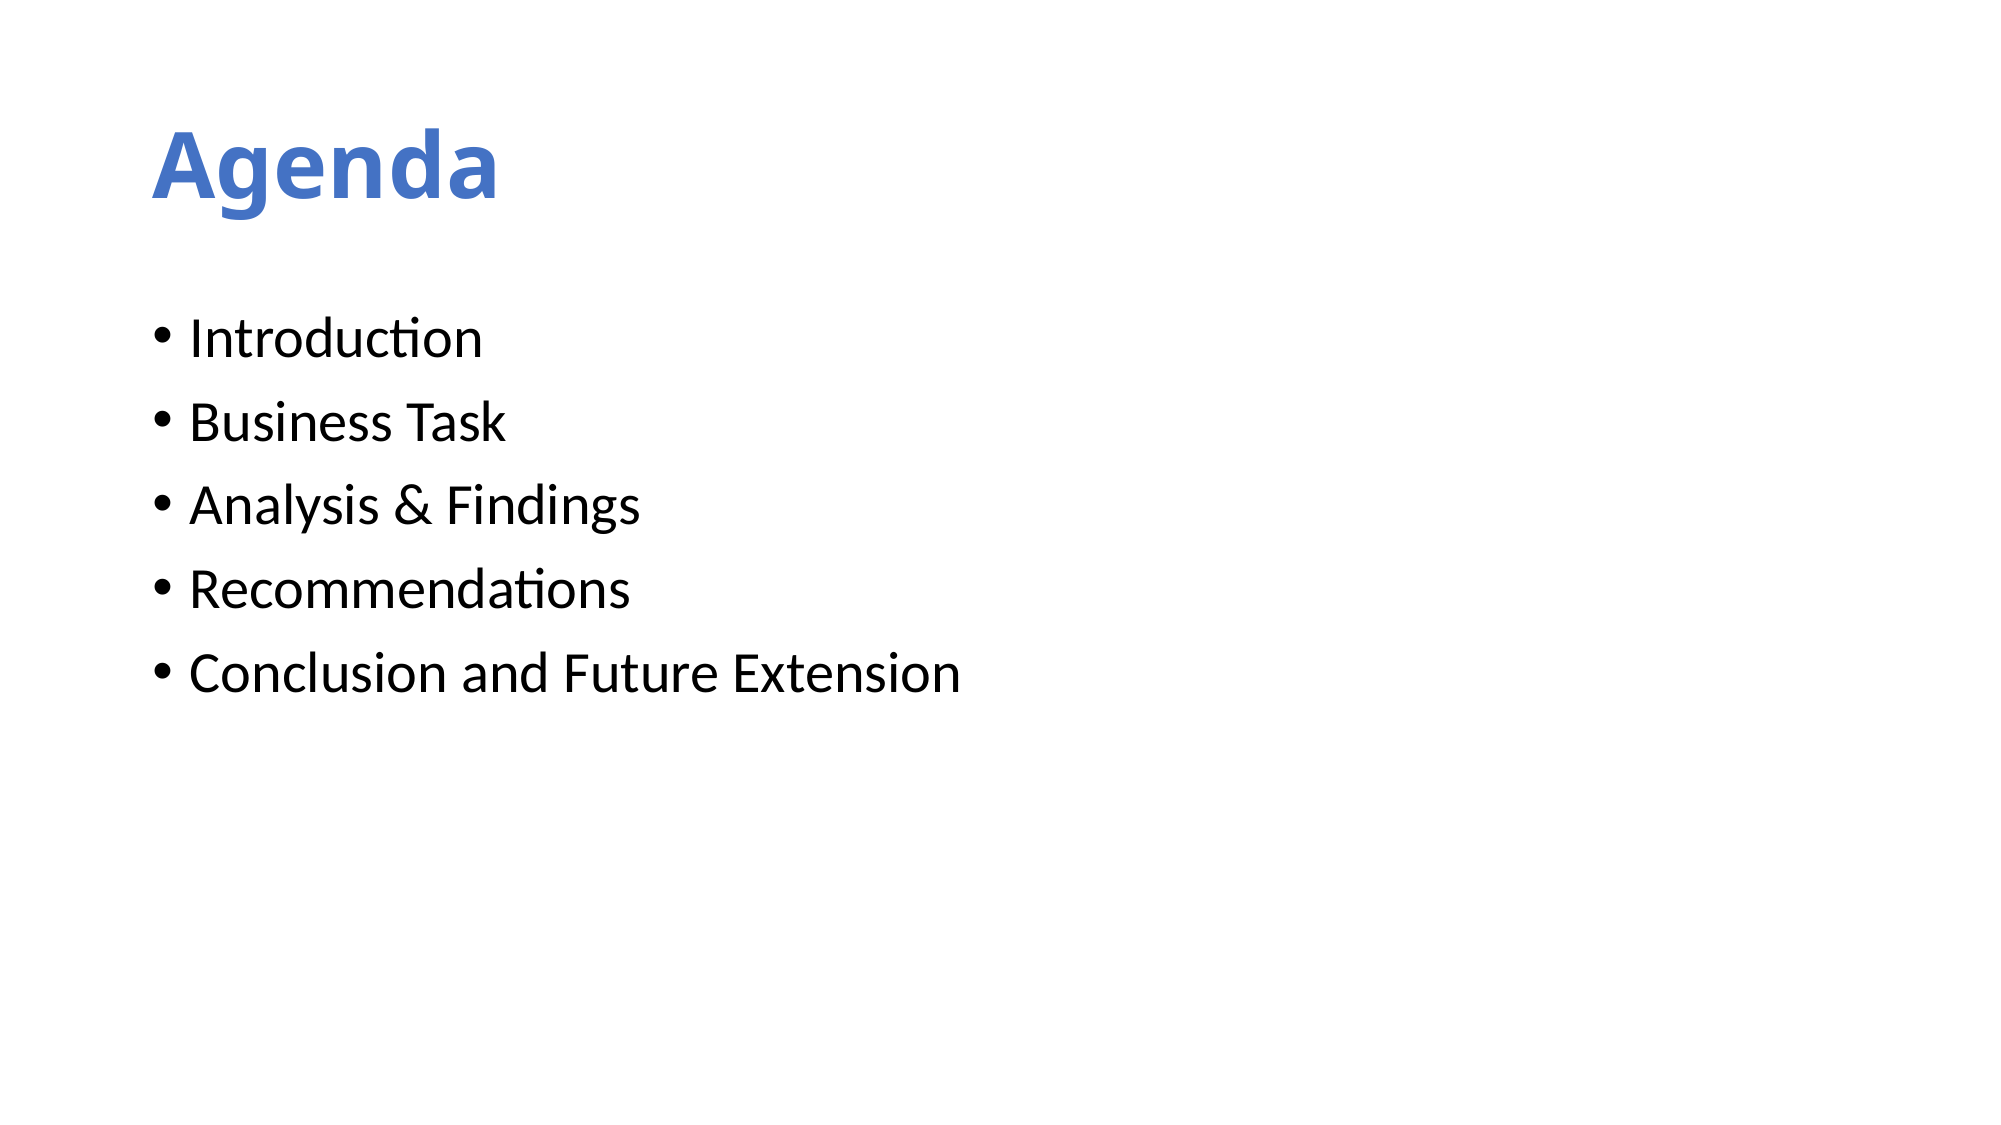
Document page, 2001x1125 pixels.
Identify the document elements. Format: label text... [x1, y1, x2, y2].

list Introduction Business Task Analysis & Findings Recommendations Conclusion and Future Extension [137, 299, 1863, 1014]
title Agenda [137, 59, 1863, 278]
